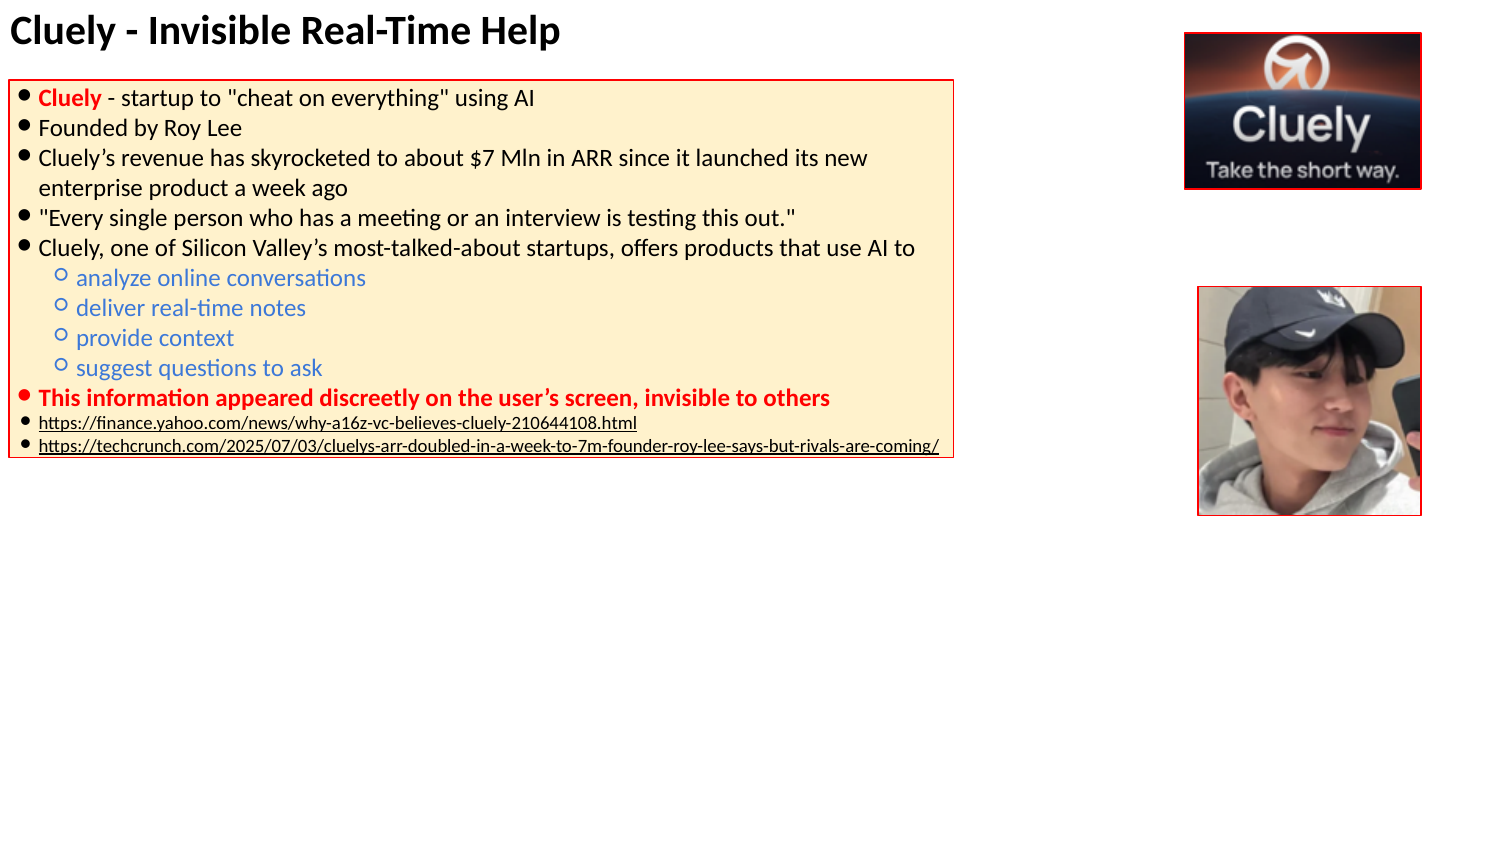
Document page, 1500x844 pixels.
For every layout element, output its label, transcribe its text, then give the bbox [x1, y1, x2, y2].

picture [1184, 33, 1421, 189]
text_box Cluely - startup to "cheat on everything" using AI Founded by Roy Lee Cluely’s revenue has skyrocketed to about $7 Mln in ARR since it launched its new enterprise product a week ago "Every single person who has a meeting or an interview is testing this out." Cluely, one of Silicon Valley’s most-talked-about startups, offers products that use AI to analyze online conversations deliver real-time notes provide context suggest questions to ask This information appeared discreetly on the user’s screen, invisible to others https://finance.yahoo.com/news/why-a16z-vc-believes-cluely-210644108.html https://techcrunch.com/2025/07/03/cluelys-arr-doubled-in-a-week-to-7m-founder-roy-lee-says-but-rivals-are-coming/ [9, 80, 954, 458]
picture [1198, 287, 1421, 515]
text_box Cluely - Invisible Real-Time Help [8, 1, 739, 55]
